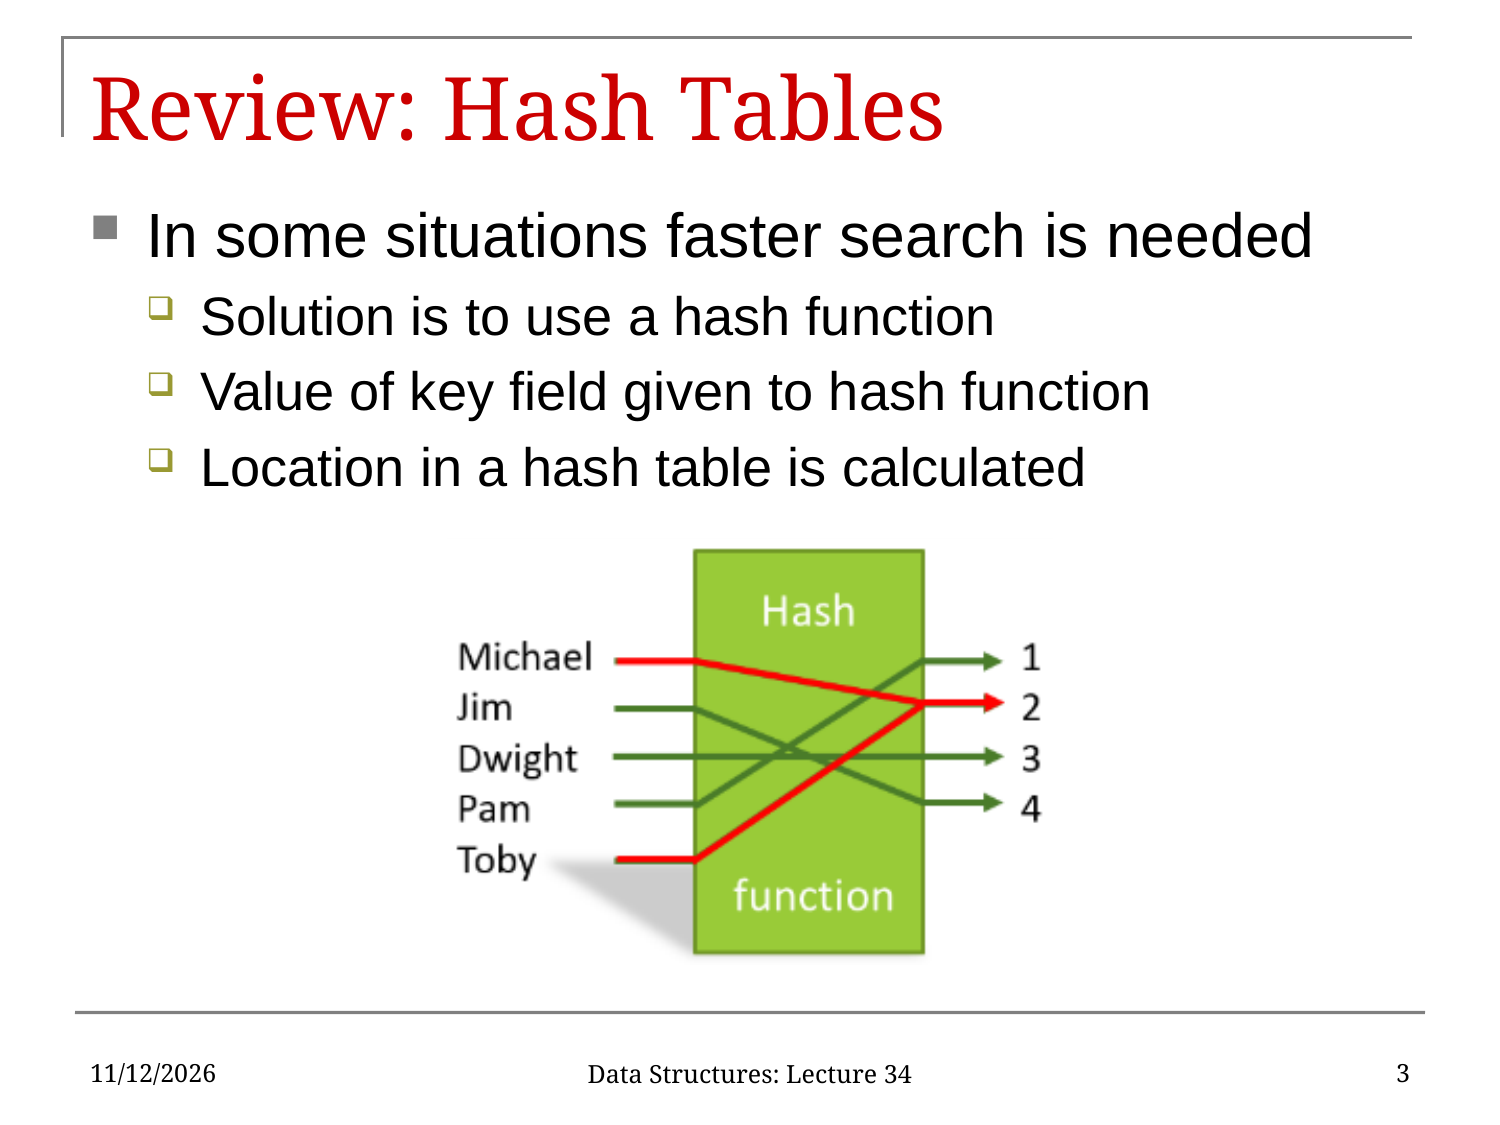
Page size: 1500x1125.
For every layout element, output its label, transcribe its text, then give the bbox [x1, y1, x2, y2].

title Review: Hash Tables [75, 45, 1425, 163]
list In some situations faster search is needed Solution is to use a hash function Value of key field given to hash function Location in a hash table is calculated [75, 187, 1425, 1006]
picture [447, 537, 1053, 965]
slide_number 3 [1074, 1023, 1426, 1100]
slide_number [74, 1023, 426, 1100]
footer Data Structures: Lecture 34 [512, 1024, 988, 1101]
